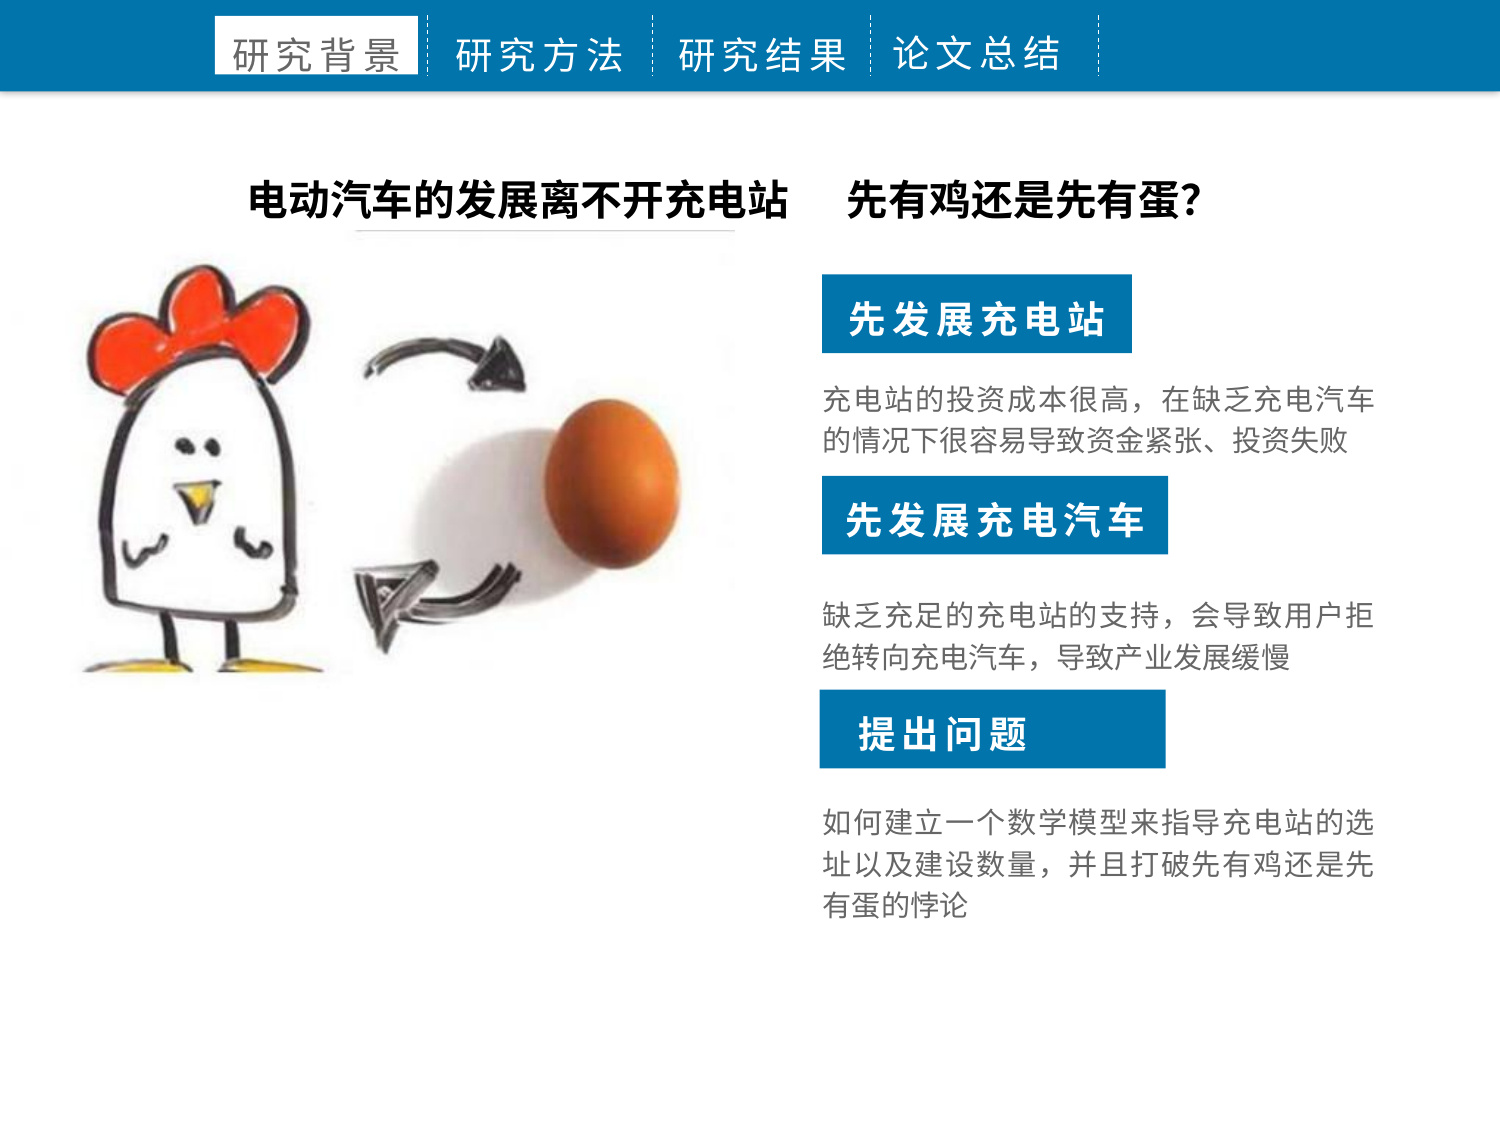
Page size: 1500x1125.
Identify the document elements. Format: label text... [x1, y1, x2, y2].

text_box 缺乏充足的充电站的支持，会导致用户拒绝转向充电汽车，导致产业发展缓慢 [807, 646, 1391, 682]
text_box 论文总结 [877, 13, 1090, 83]
text_box 如何建立一个数学模型来指导充电站的选址以及建设数量，并且打破先有鸡还是先有蛋的悖论 [807, 789, 1391, 931]
text_box [0, 0, 1500, 92]
text_box 研究方法 [440, 15, 653, 85]
text_box 提出问题 [819, 689, 1167, 769]
text_box 电动汽车的发展离不开充电站 先有鸡还是先有蛋？ [222, 156, 1246, 232]
text_box 研究结果 [663, 15, 876, 85]
text_box 研究背景 [213, 15, 420, 85]
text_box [735, 274, 1391, 646]
picture [0, 230, 735, 746]
